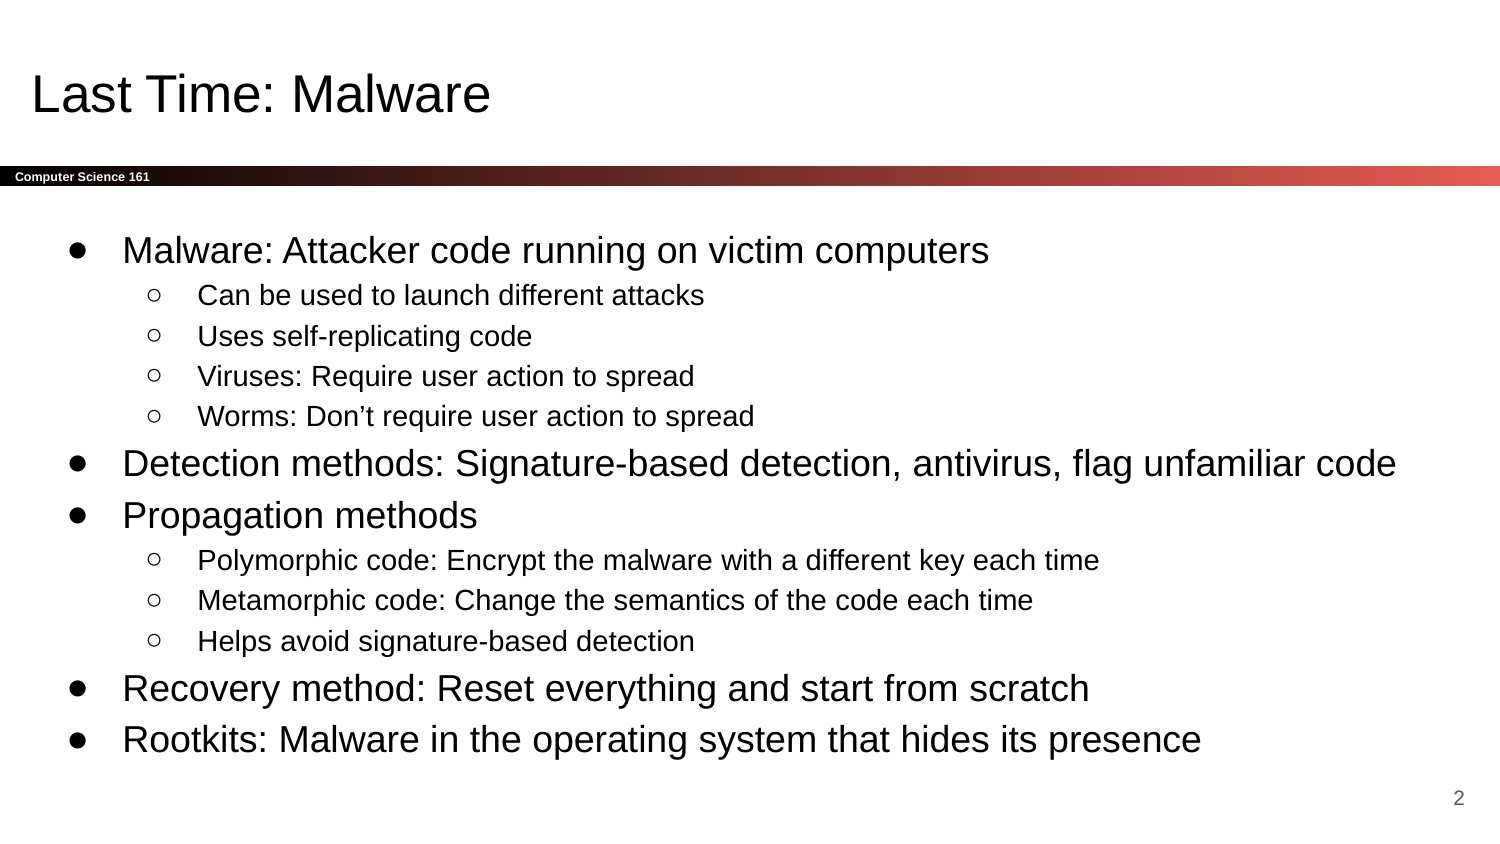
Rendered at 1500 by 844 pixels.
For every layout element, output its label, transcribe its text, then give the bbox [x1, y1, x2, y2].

title Last Time: Malware [16, 44, 1415, 139]
slide_number ‹#› [1389, 764, 1480, 830]
list Malware: Attacker code running on victim computers Can be used to launch different attacks Uses self-replicating code Viruses: Require user action to spread Worms: Don’t require user action to spread Detection methods: Signature-based detection, antivirus, flag unfamiliar code Propagation methods Polymorphic code: Encrypt the malware with a different key each time Metamorphic code: Change the semantics of the code each time Helps avoid signature-based detection Recovery method: Reset everything and start from scratch Rootkits: Malware in the operating system that hides its presence [32, 204, 1431, 823]
